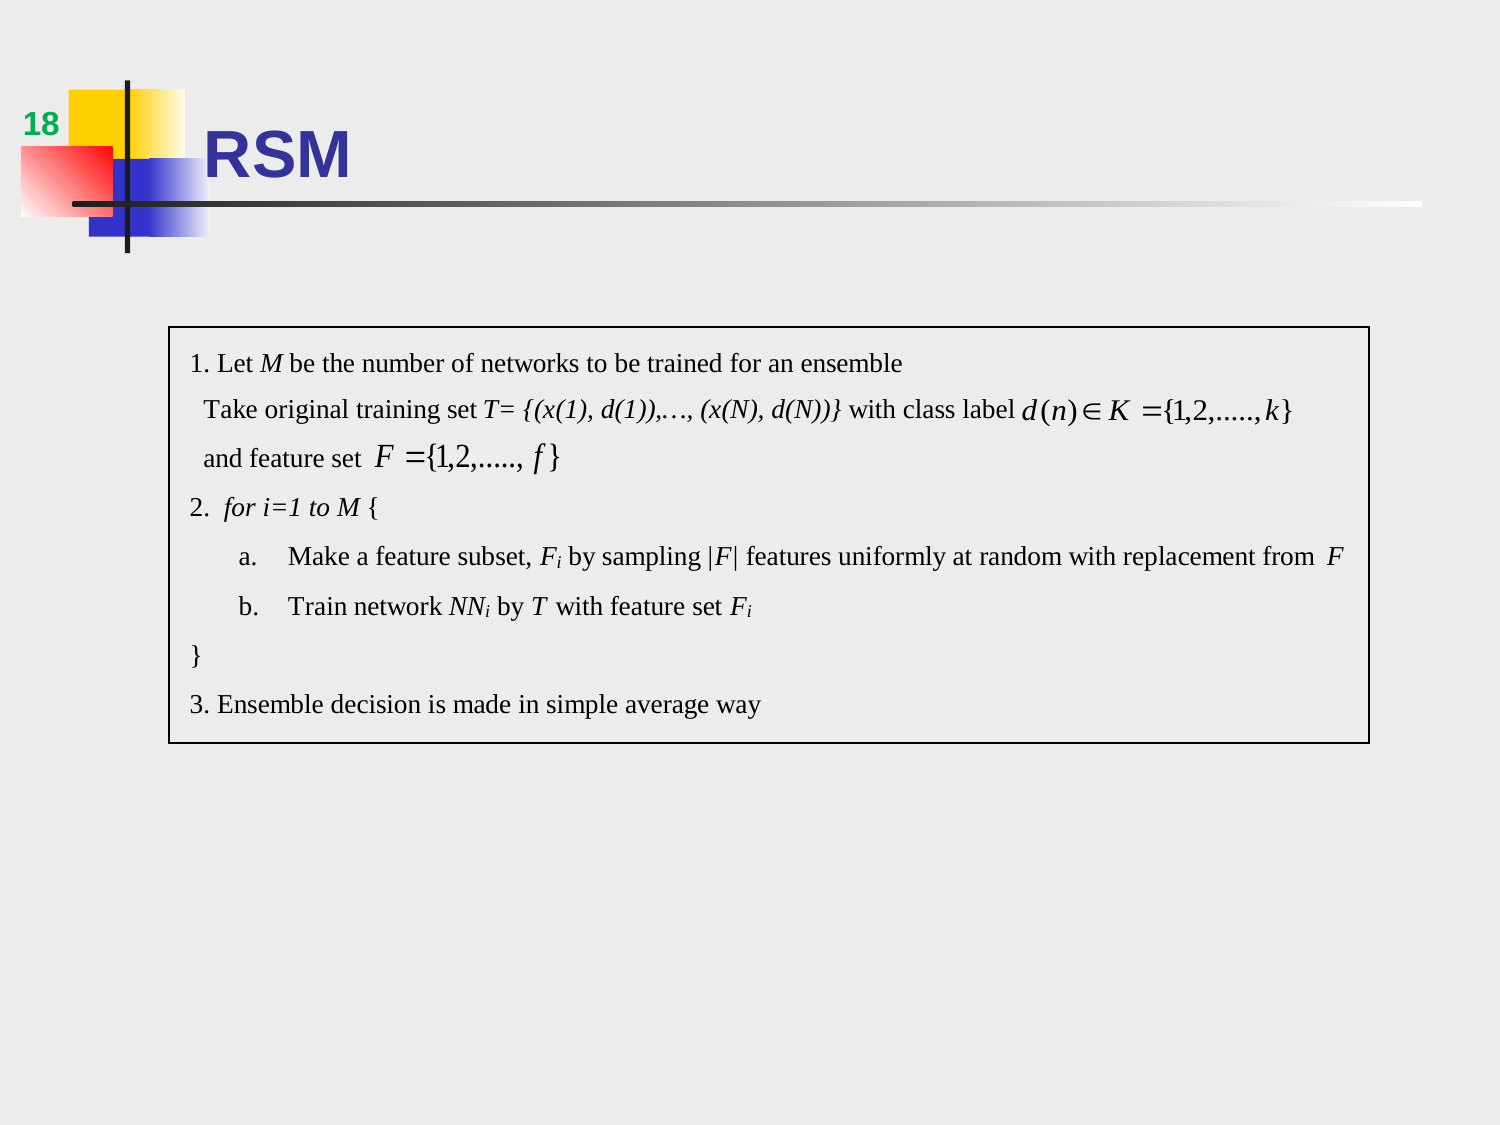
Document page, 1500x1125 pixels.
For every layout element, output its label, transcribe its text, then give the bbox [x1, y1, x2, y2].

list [124, 312, 1391, 763]
title RSM [188, 65, 1468, 199]
slide_number 18 [0, 99, 76, 151]
